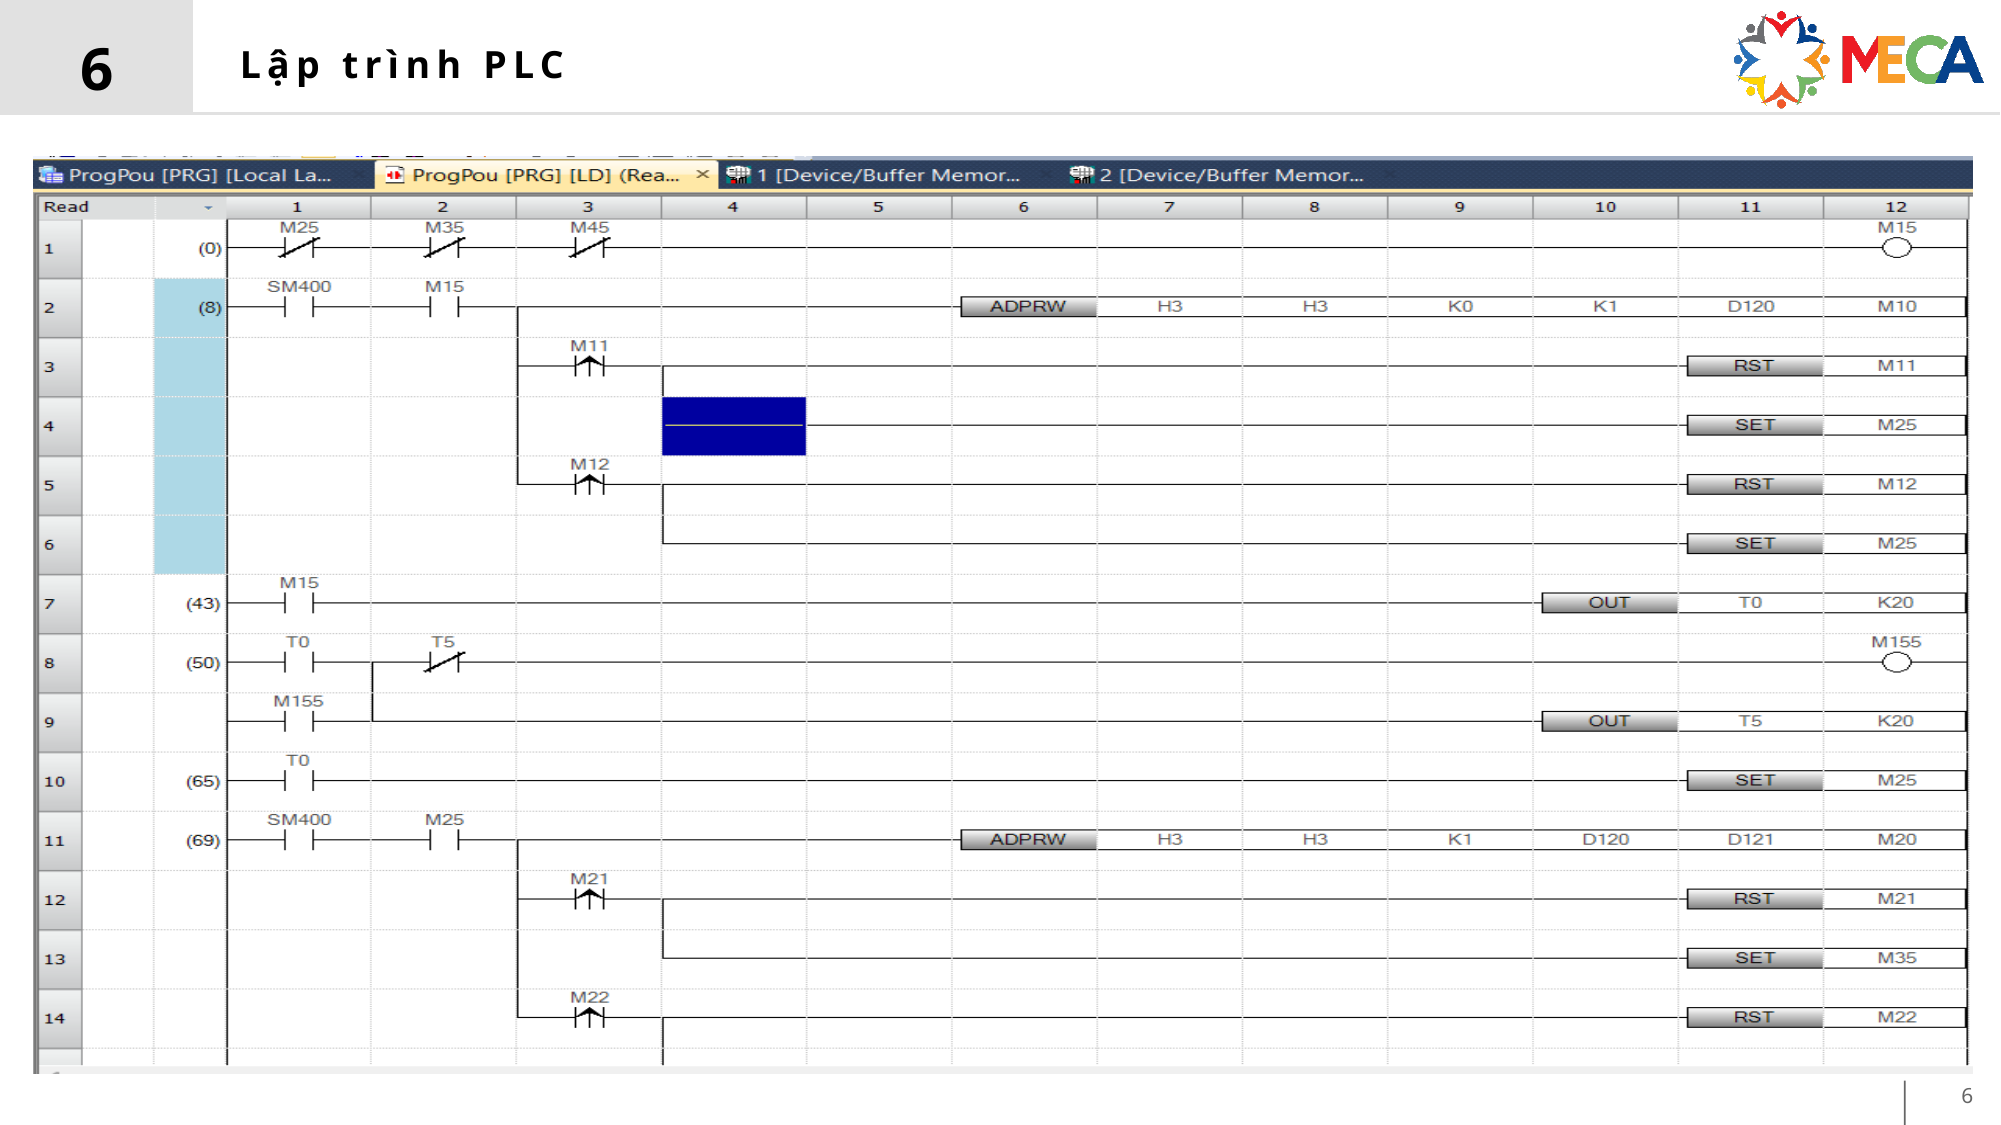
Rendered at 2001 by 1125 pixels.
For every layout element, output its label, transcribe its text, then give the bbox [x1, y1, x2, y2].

picture [1770, 10, 1985, 109]
slide_number 6 [1905, 1074, 1973, 1117]
list 6 [0, 0, 194, 114]
picture [33, 156, 1973, 1074]
title Lập trình PLC [194, 0, 1770, 113]
